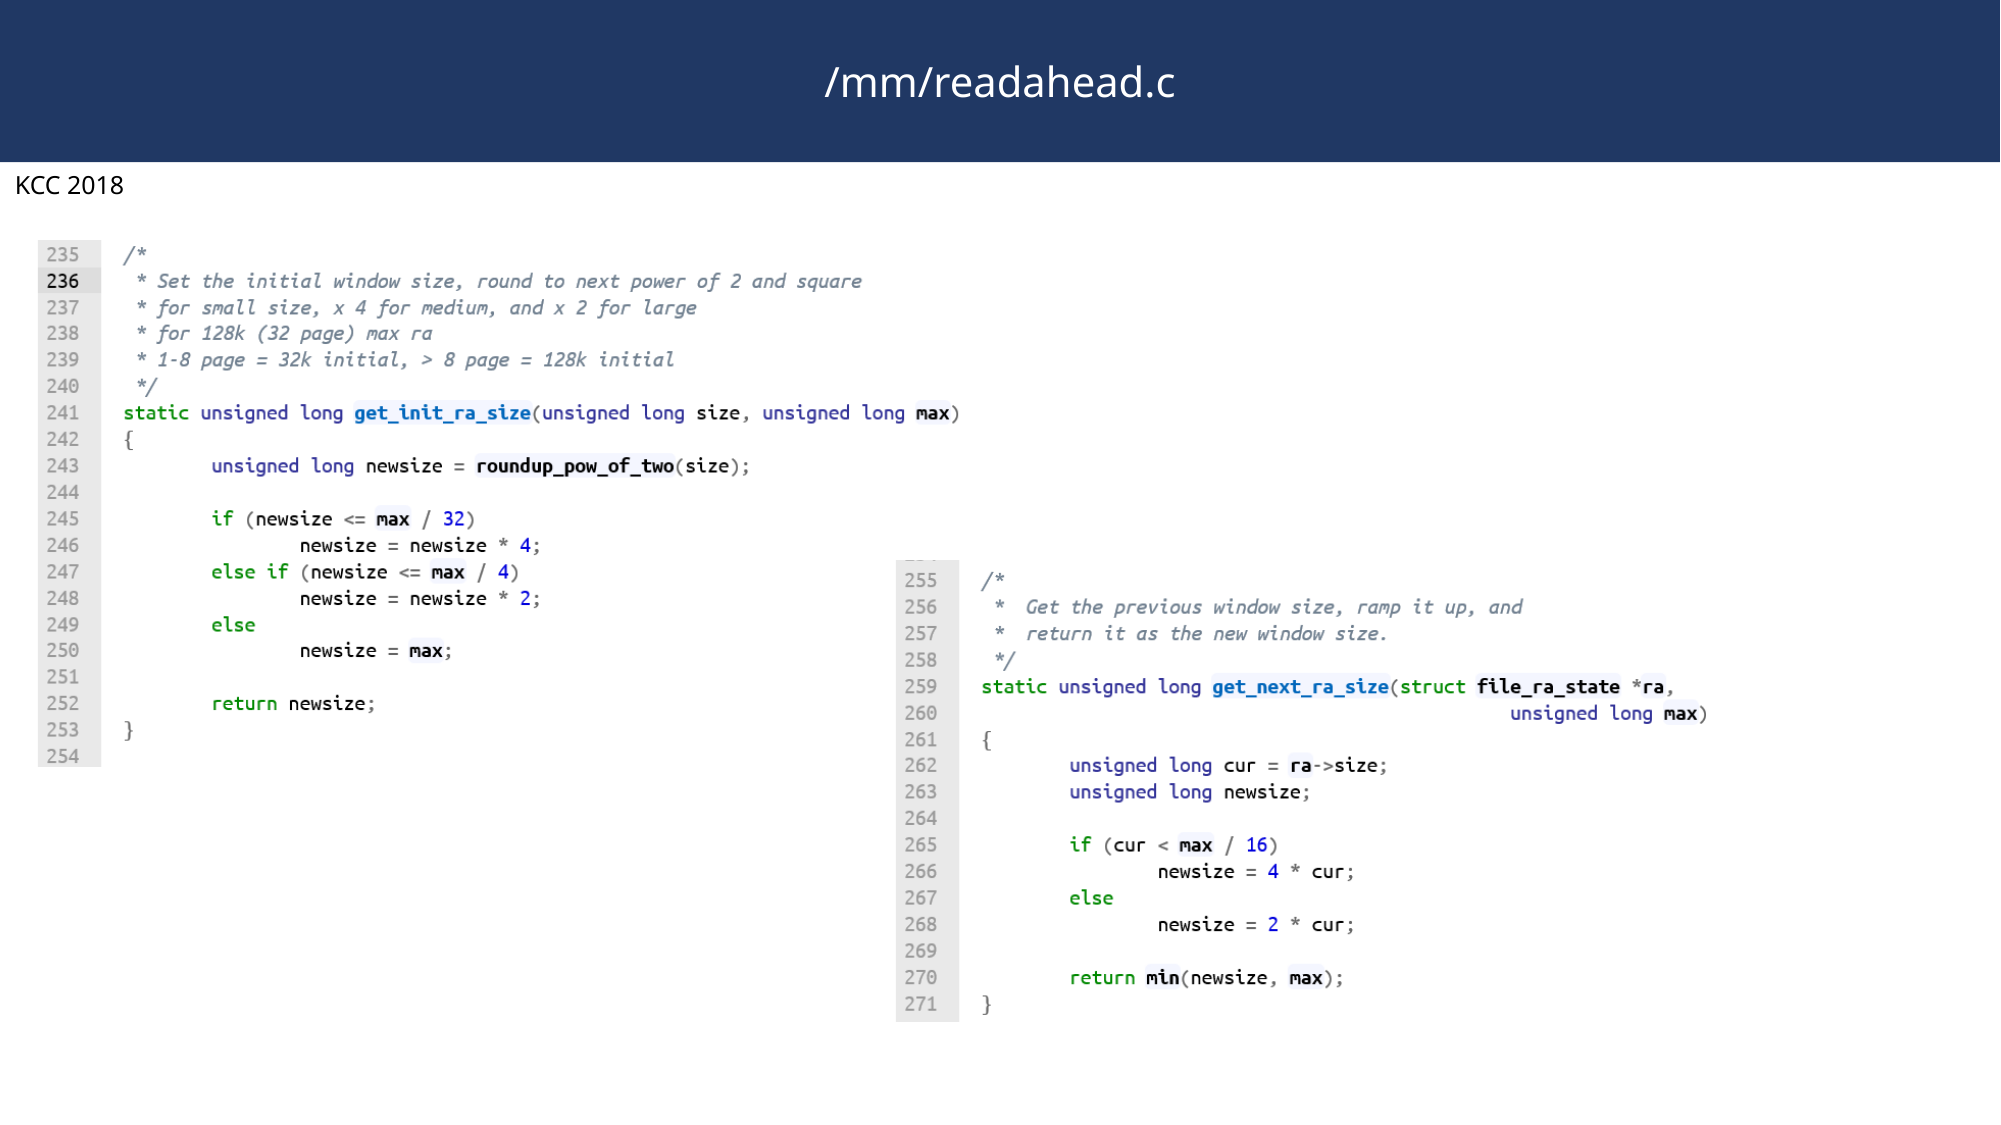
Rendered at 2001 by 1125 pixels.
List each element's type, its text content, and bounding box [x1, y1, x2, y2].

text_box KCC 2018 [0, 163, 607, 207]
picture [37, 240, 1858, 1022]
text_box /mm/readahead.c [0, 0, 2000, 163]
